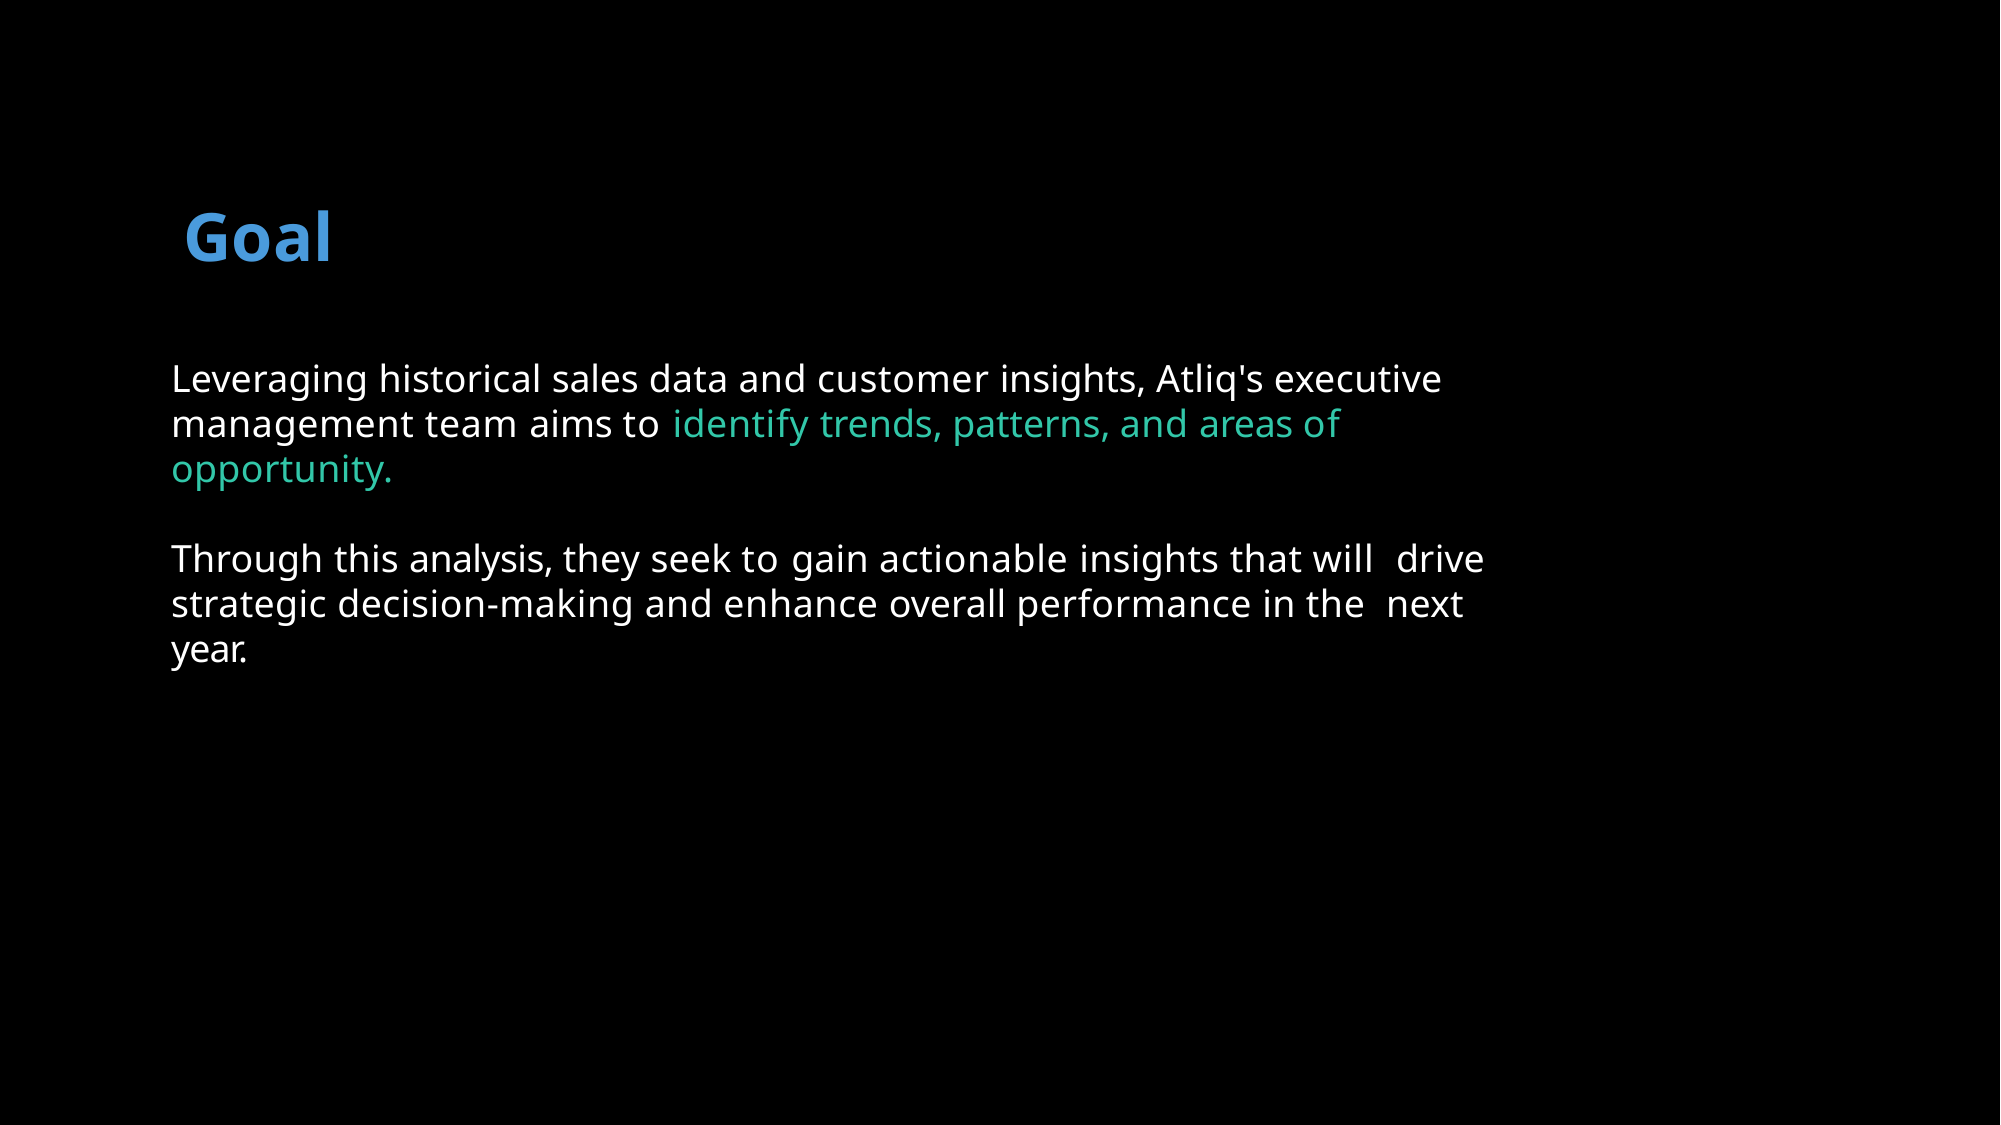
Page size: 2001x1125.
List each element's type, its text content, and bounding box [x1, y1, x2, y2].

text_box Goal [169, 187, 378, 283]
text_box Leveraging historical sales data and customer insights, Atliq's executive management team aims to identify trends, patterns, and areas of opportunity. Through this analysis, they seek to gain actionable insights that will drive strategic decision-making and enhance overall performance in the next year. [169, 353, 1538, 670]
